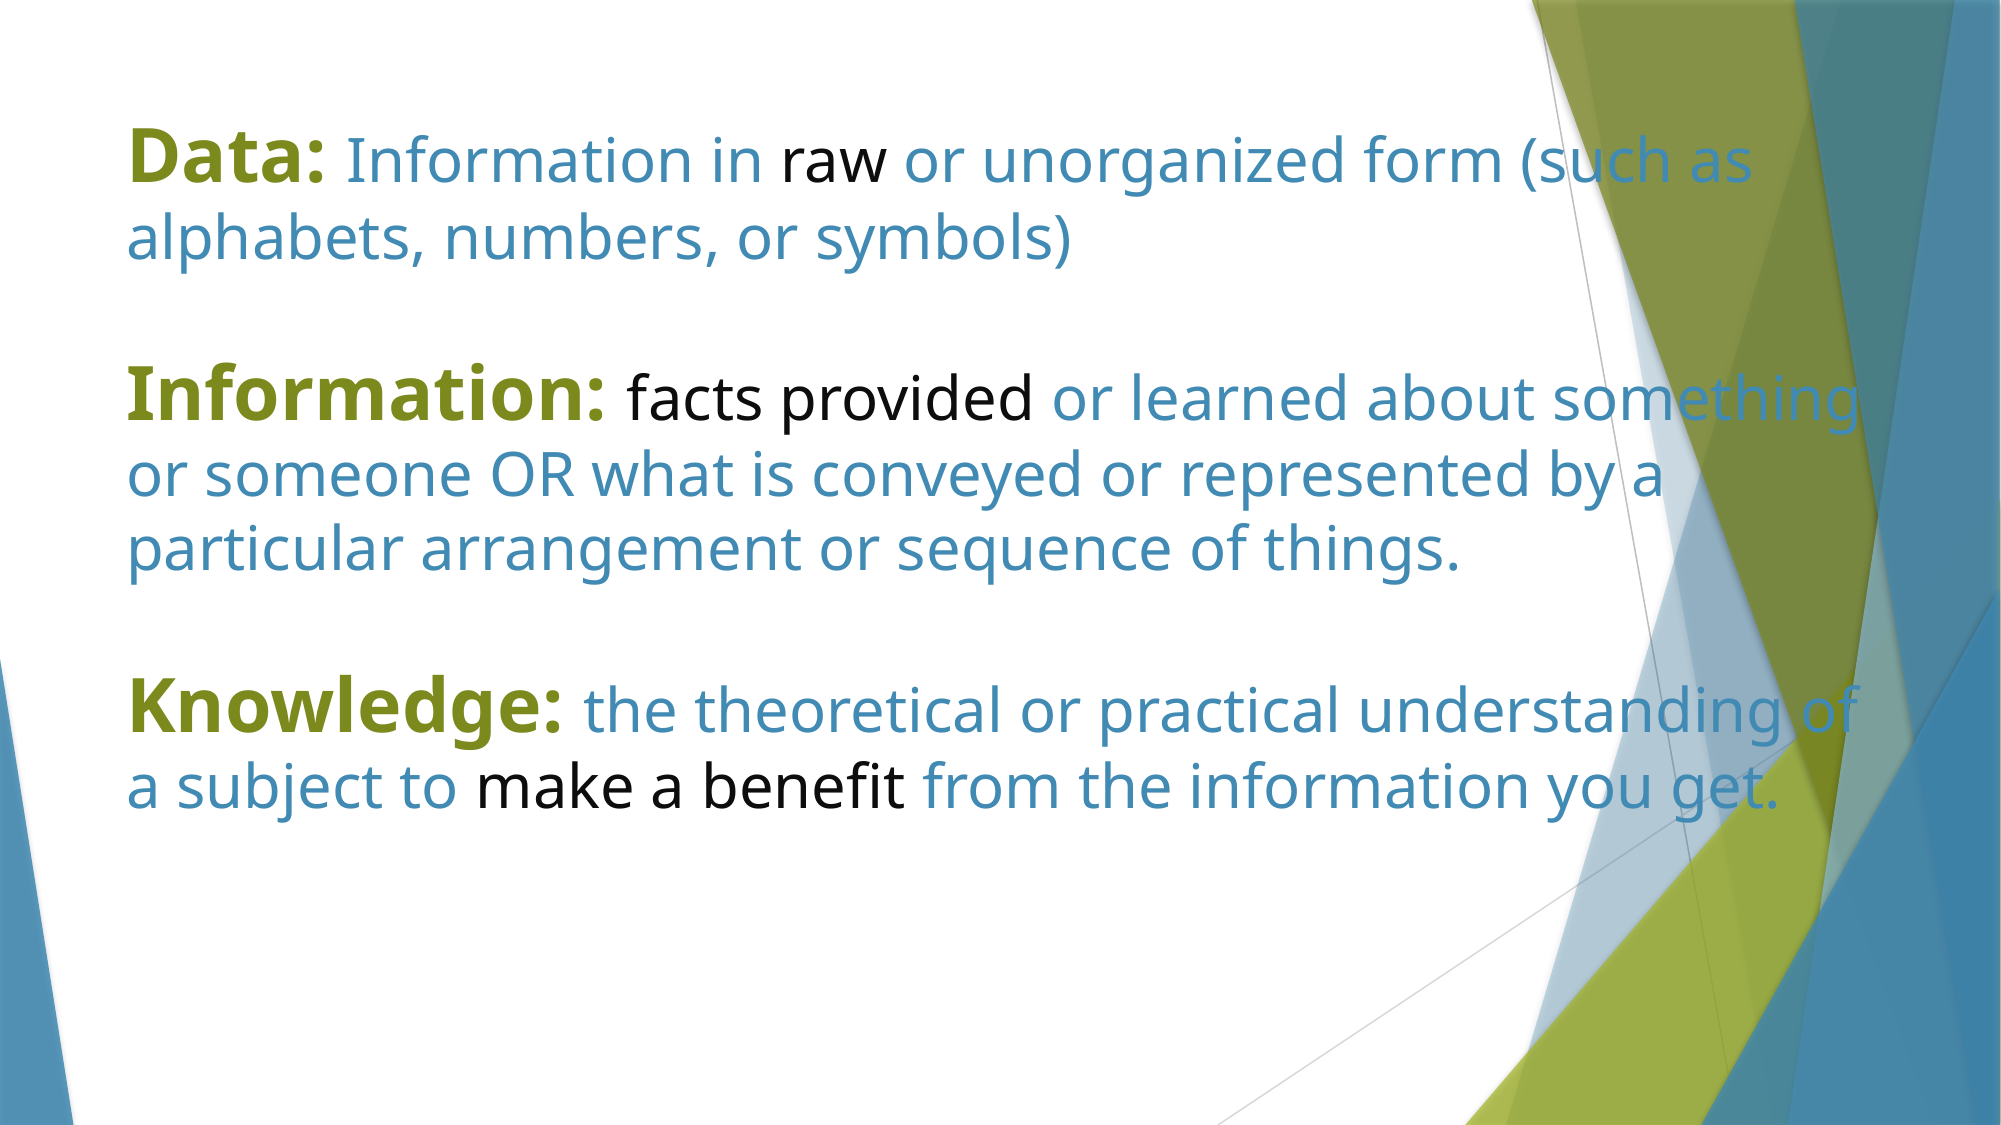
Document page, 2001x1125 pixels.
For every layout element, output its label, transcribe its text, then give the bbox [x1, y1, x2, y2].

title Data: Information in raw or unorganized form (such as alphabets, numbers, or symbols) Information: facts provided or learned about something or someone OR what is conveyed or represented by a particular arrangement or sequence of things. Knowledge: the theoretical or practical understanding of a subject to make a benefit from the information you get. [111, 99, 1884, 1057]
